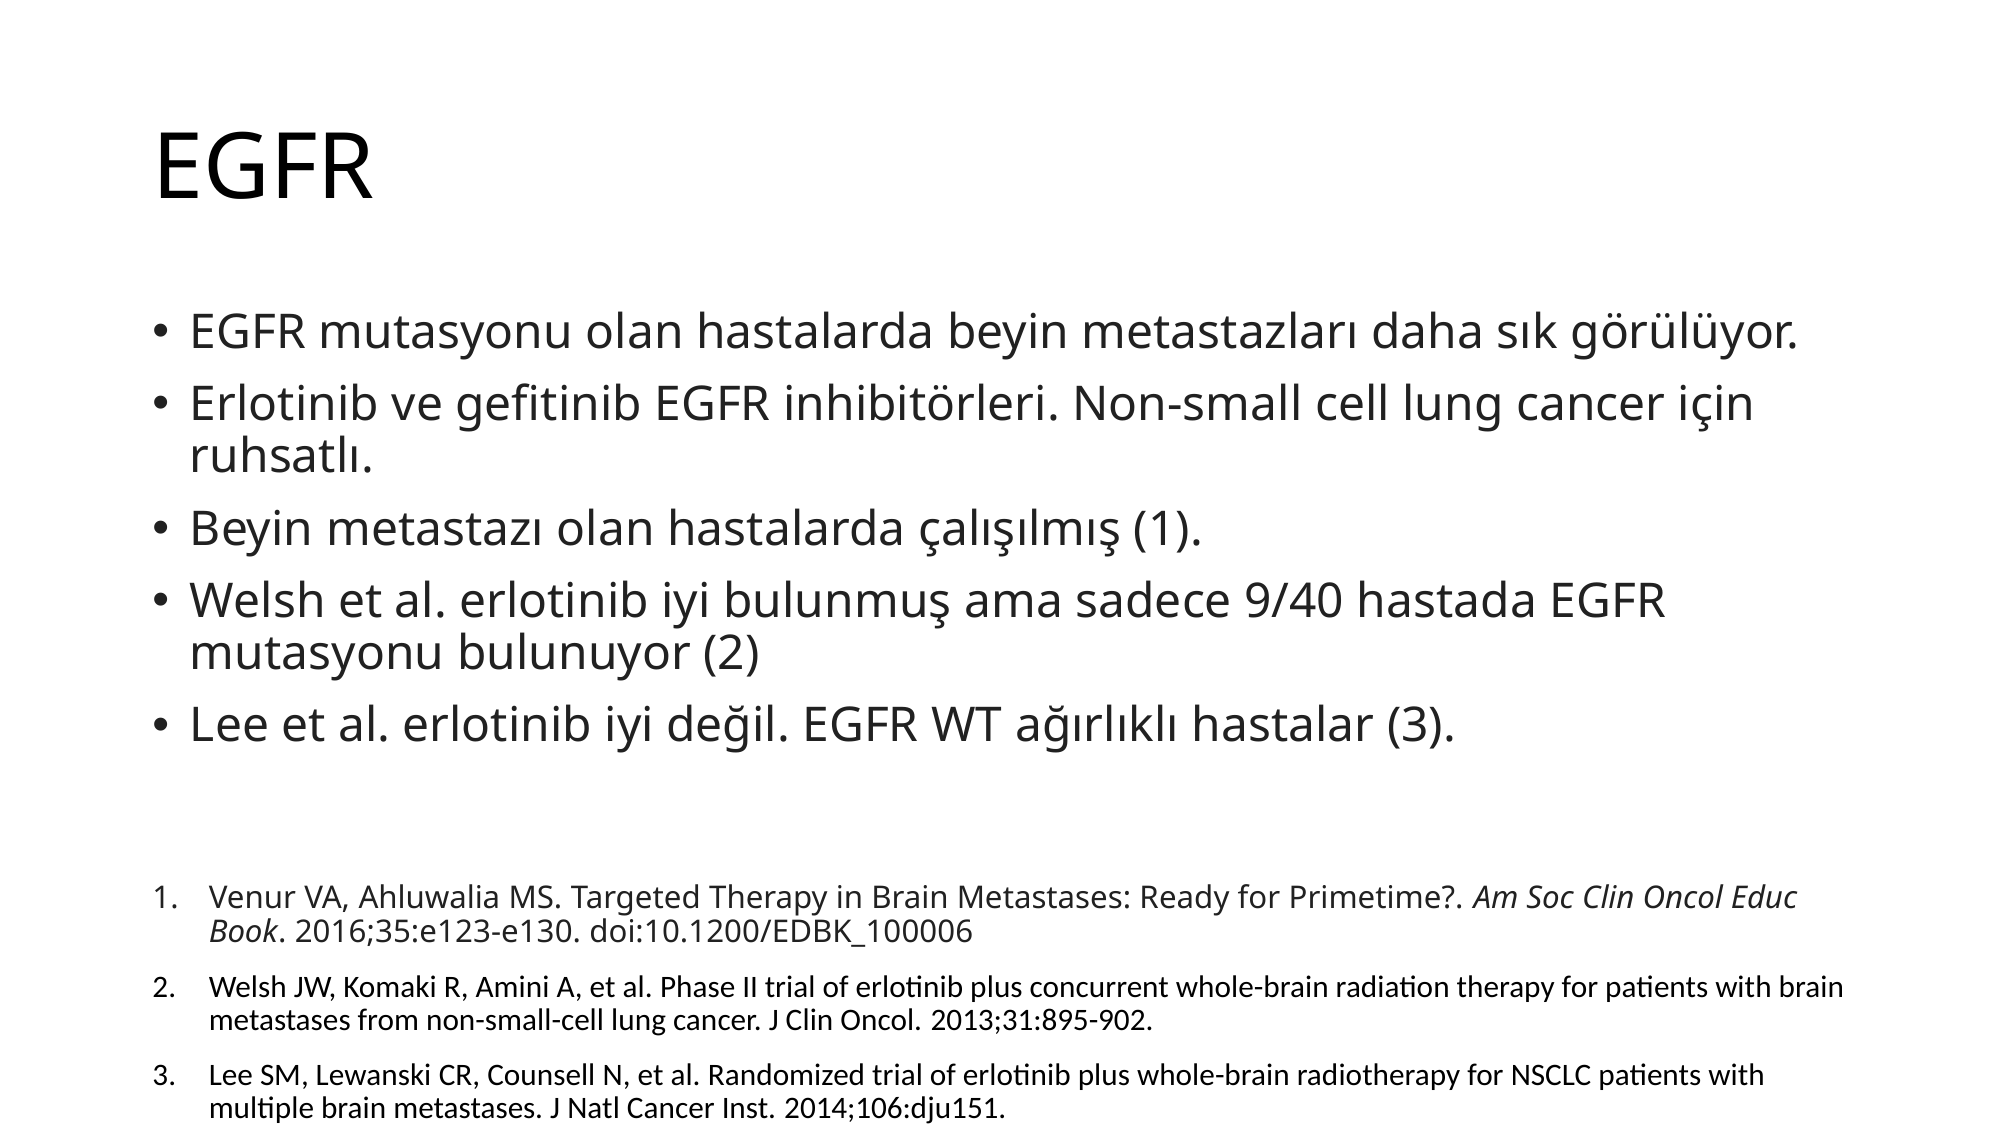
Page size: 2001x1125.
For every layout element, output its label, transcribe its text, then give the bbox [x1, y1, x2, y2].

title EGFR [137, 59, 1863, 278]
list EGFR mutasyonu olan hastalarda beyin metastazları daha sık görülüyor. Erlotinib ve gefitinib EGFR inhibitörleri. Non-small cell lung cancer için ruhsatlı. Beyin metastazı olan hastalarda çalışılmış (1). Welsh et al. erlotinib iyi bulunmuş ama sadece 9/40 hastada EGFR mutasyonu bulunuyor (2) Lee et al. erlotinib iyi değil. EGFR WT ağırlıklı hastalar (3). Venur VA, Ahluwalia MS. Targeted Therapy in Brain Metastases: Ready for Primetime?. Am Soc Clin Oncol Educ Book. 2016;35:e123-e130. doi:10.1200/EDBK_100006 Welsh JW, Komaki R, Amini A, et al. Phase II trial of erlotinib plus concurrent whole-brain radiation therapy for patients with brain metastases from non-small-cell lung cancer. J Clin Oncol. 2013;31:895-902. Lee SM, Lewanski CR, Counsell N, et al. Randomized trial of erlotinib plus whole-brain radiotherapy for NSCLC patients with multiple brain metastases. J Natl Cancer Inst. 2014;106:dju151. [137, 299, 1863, 1125]
